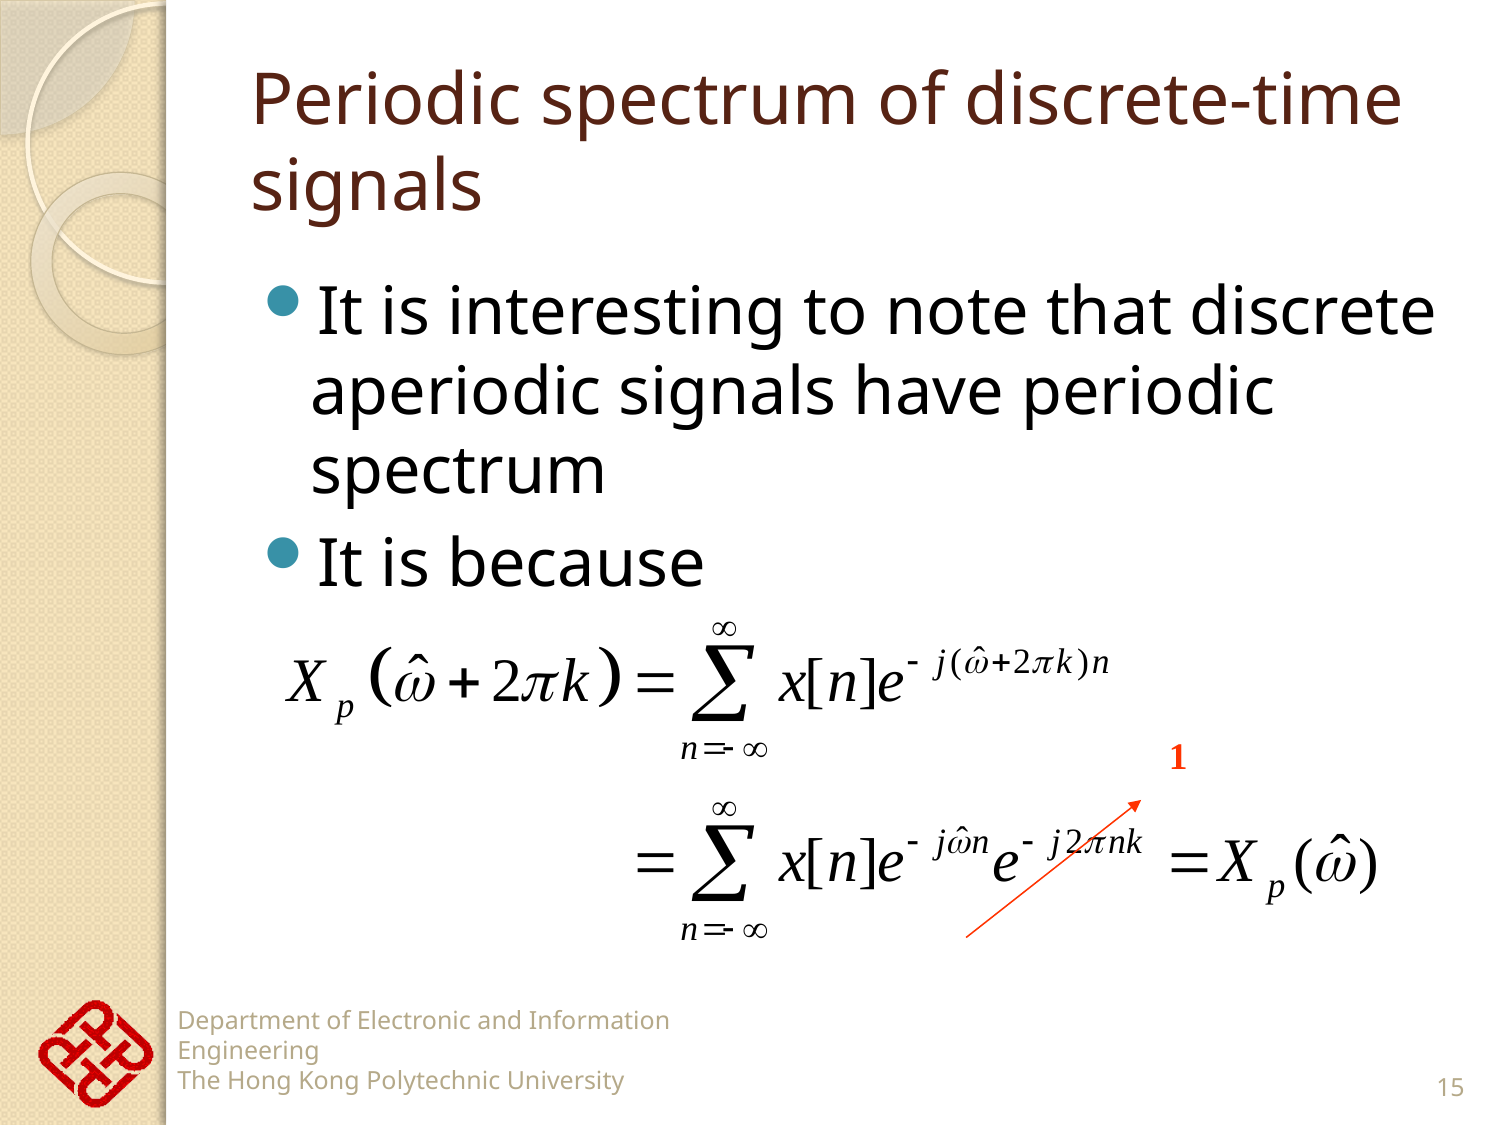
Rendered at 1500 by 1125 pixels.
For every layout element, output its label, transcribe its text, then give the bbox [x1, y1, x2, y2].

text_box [273, 600, 1392, 952]
list It is interesting to note that discrete aperiodic signals have periodic spectrum It is because [235, 260, 1466, 1048]
title Periodic spectrum of discrete-time signals [235, 45, 1466, 233]
picture [37, 999, 155, 1109]
slide_number 15 [1413, 1034, 1488, 1113]
